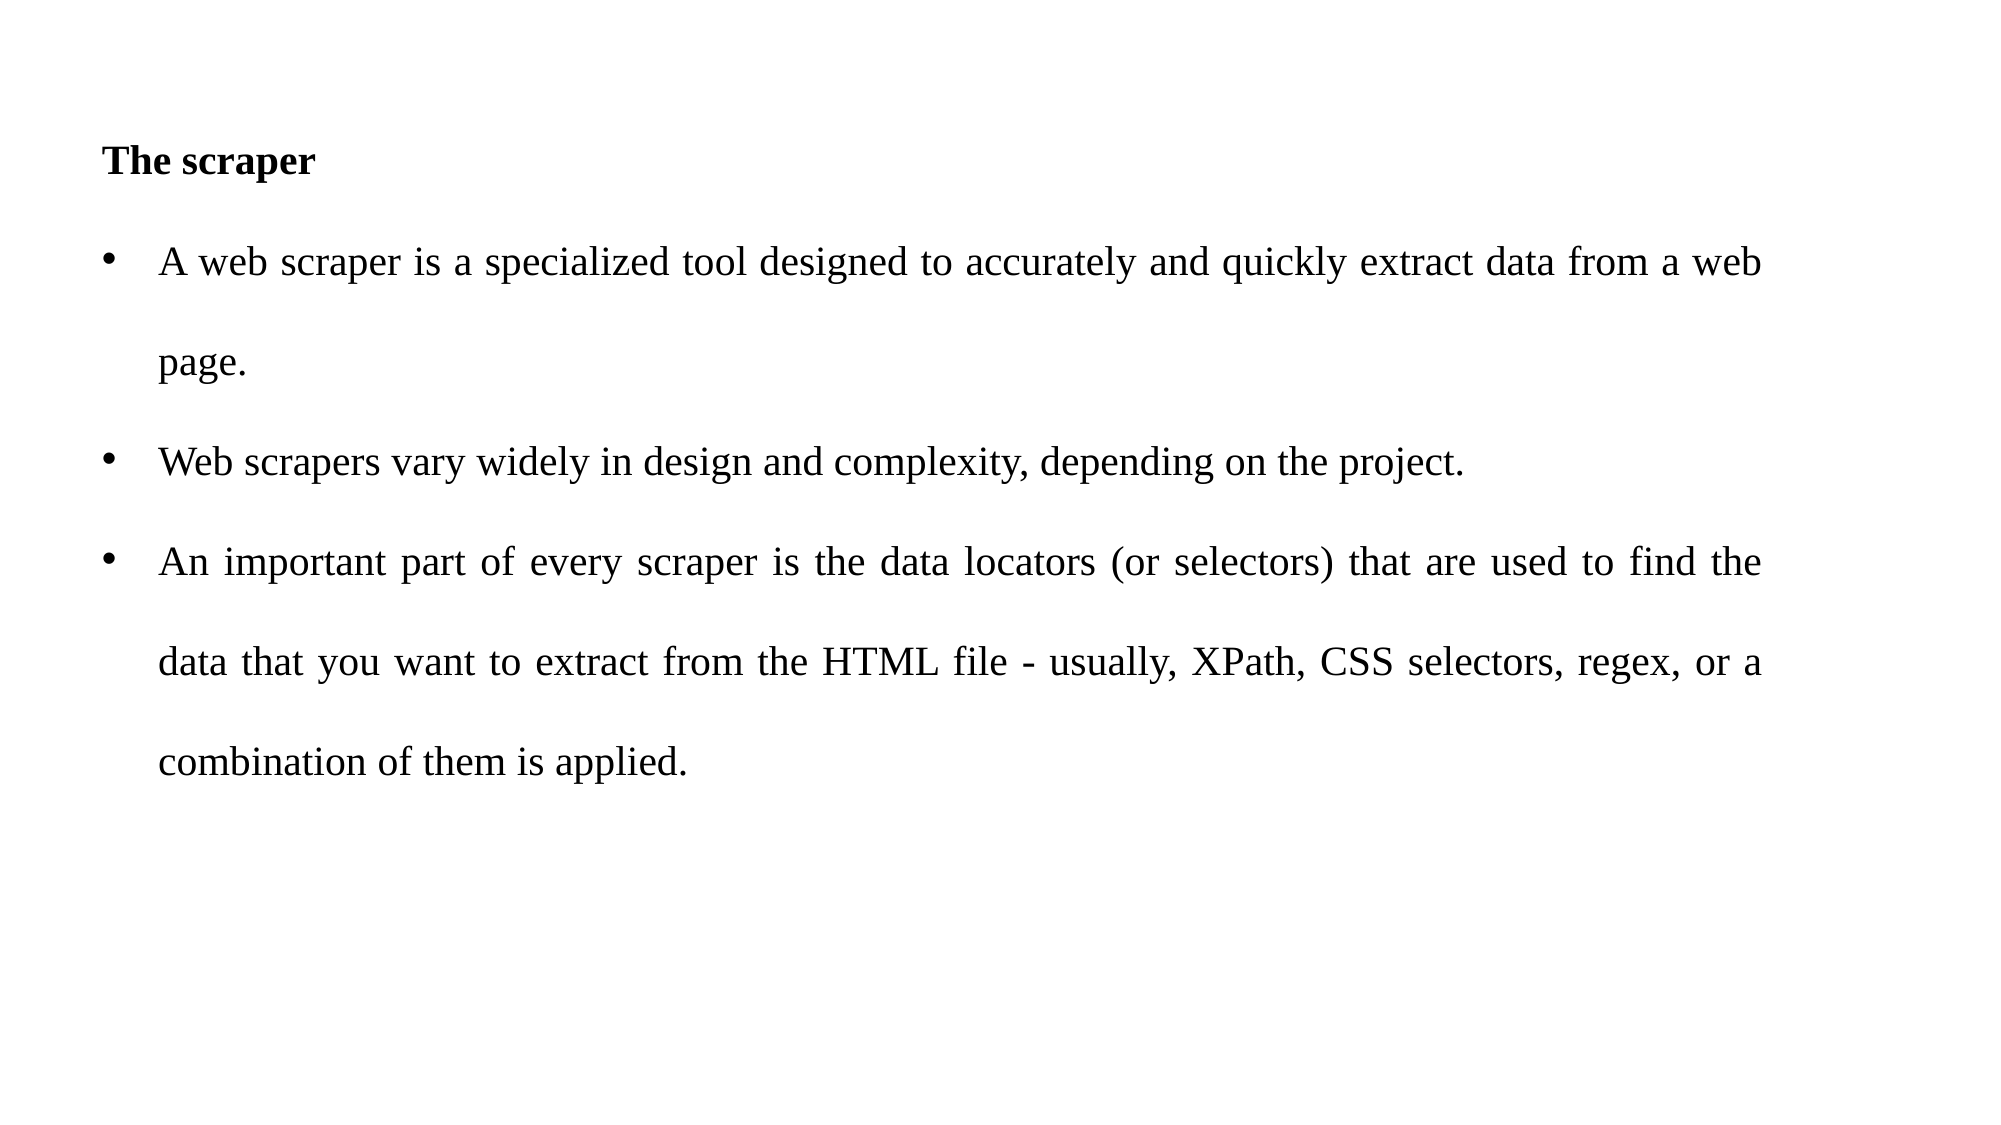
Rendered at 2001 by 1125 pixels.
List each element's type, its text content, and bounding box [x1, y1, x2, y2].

text_box The scraper A web scraper is a specialized tool designed to accurately and quickly extract data from a web page. Web scrapers vary widely in design and complexity, depending on the project. An important part of every scraper is the data locators (or selectors) that are used to find the data that you want to extract from the HTML file - usually, XPath, CSS selectors, regex, or a combination of them is applied. [87, 75, 1779, 791]
